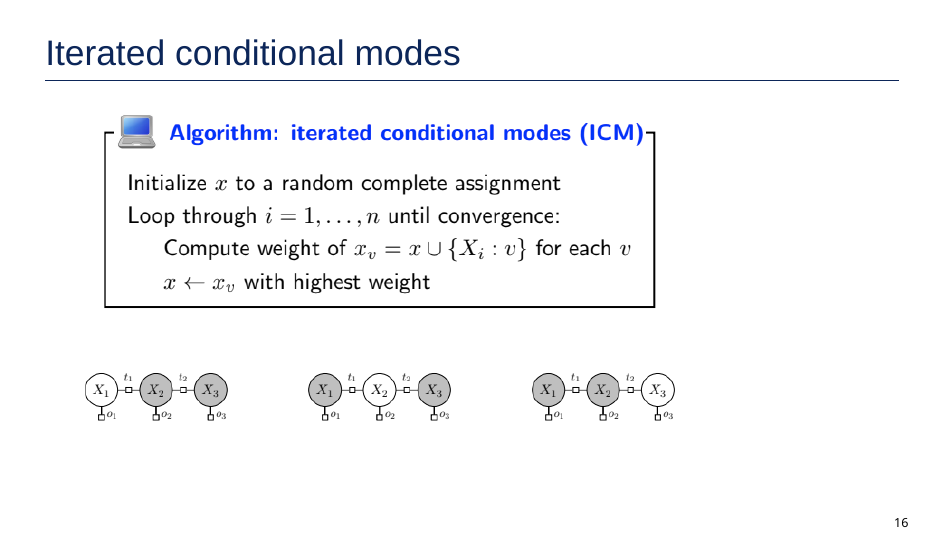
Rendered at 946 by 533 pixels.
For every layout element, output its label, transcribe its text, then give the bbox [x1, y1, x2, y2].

title Iterated conditional modes [43, 27, 675, 96]
picture [38, 97, 695, 508]
slide_number ‹#› [887, 512, 934, 533]
